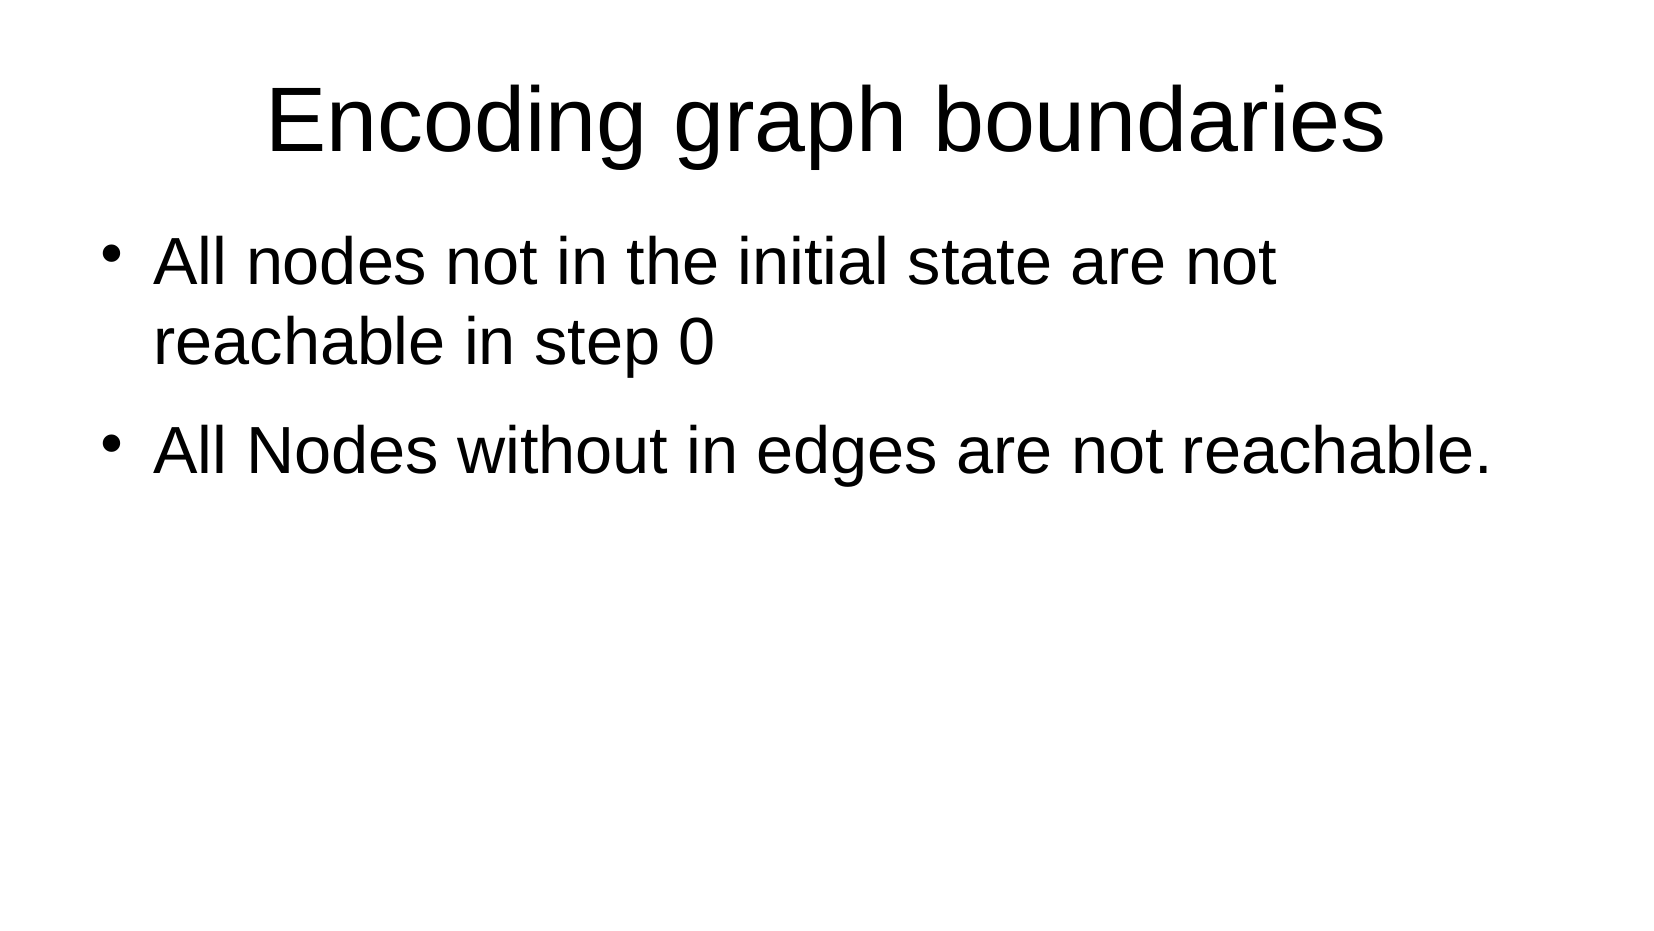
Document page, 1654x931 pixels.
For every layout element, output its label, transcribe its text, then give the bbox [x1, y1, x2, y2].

text_box All nodes not in the initial state are not reachable in step 0 All Nodes without in edges are not reachable. [82, 217, 1571, 757]
text_box Encoding graph boundaries [82, 37, 1571, 193]
